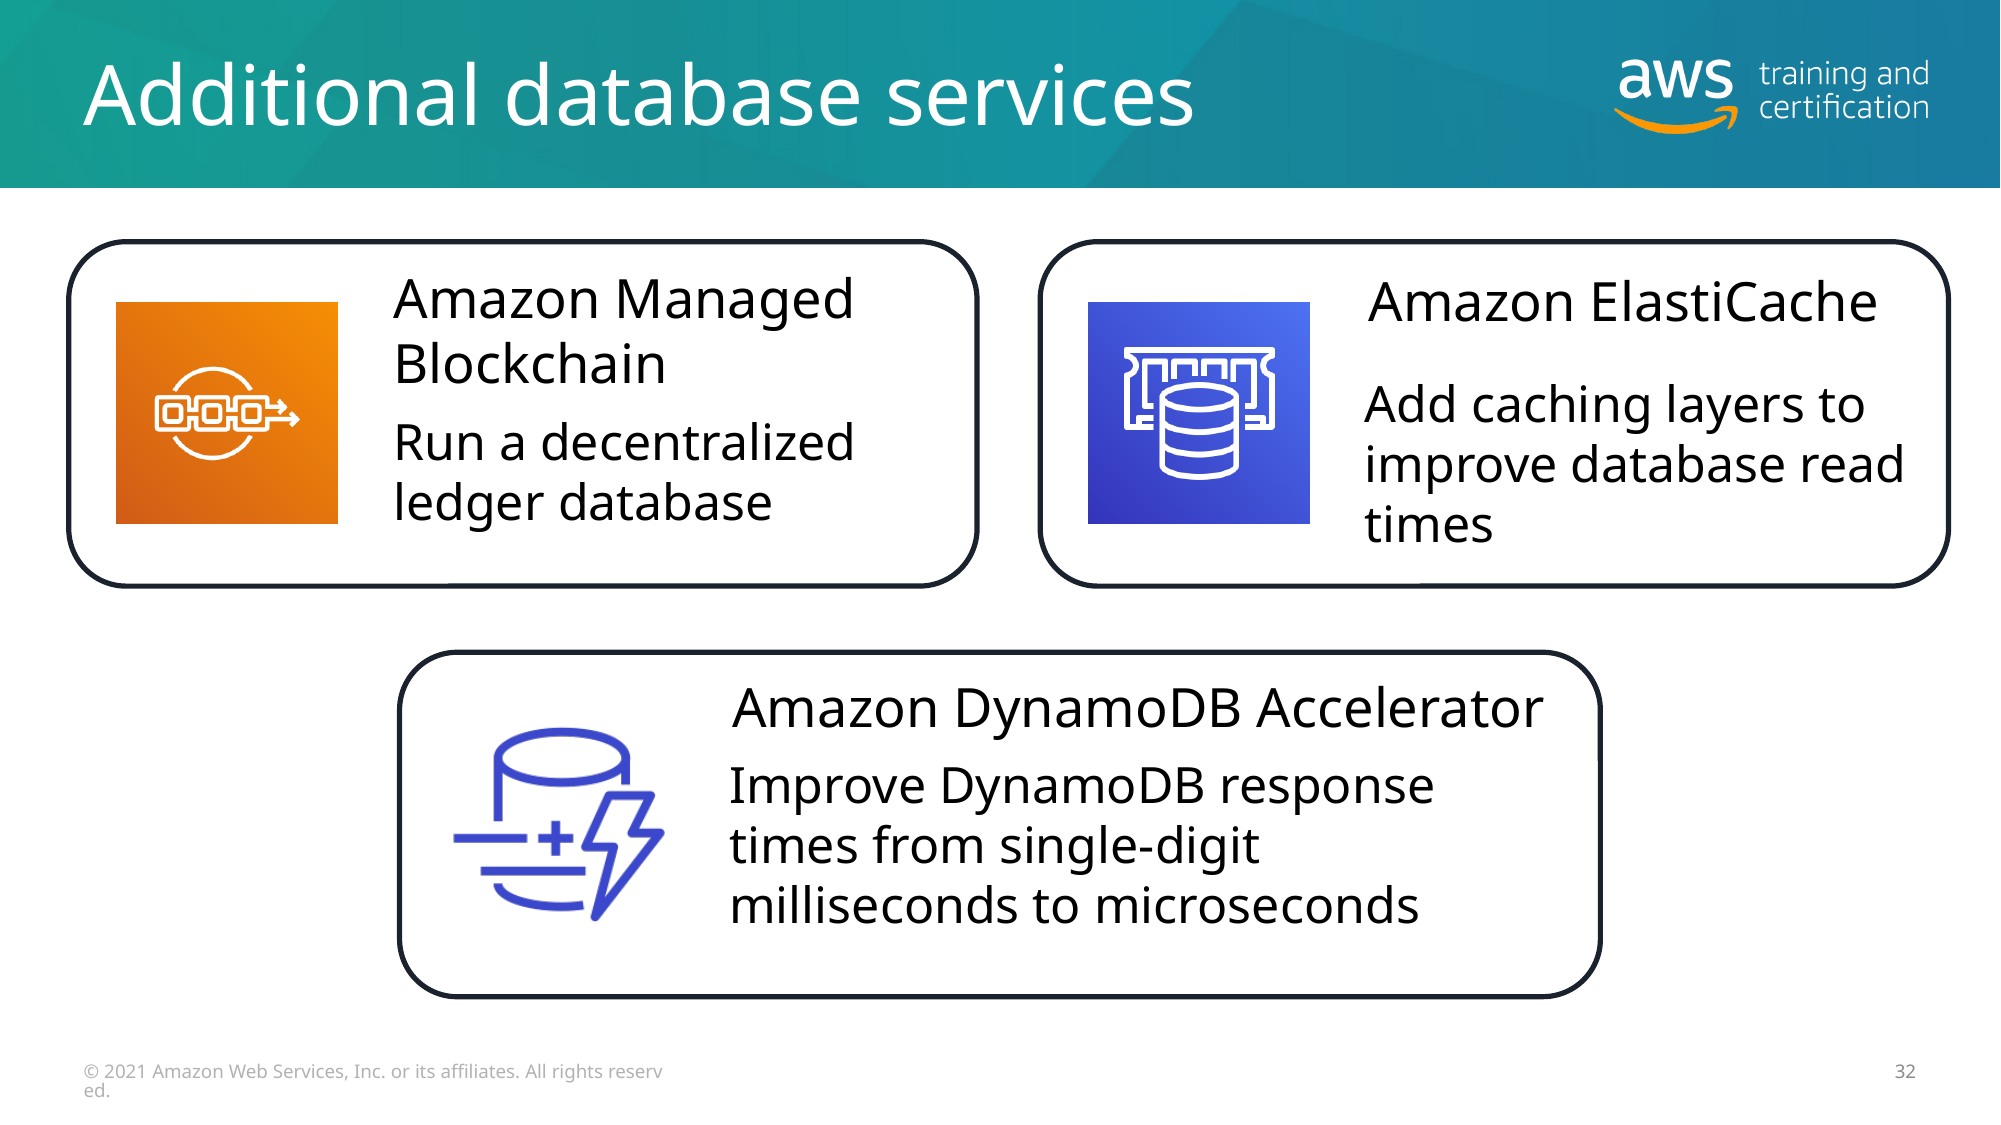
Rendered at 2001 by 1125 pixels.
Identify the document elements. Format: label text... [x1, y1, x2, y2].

picture [448, 716, 666, 933]
slide_number 32 [1481, 1042, 1932, 1103]
text_box Amazon ElastiCache [1353, 260, 1895, 341]
text_box Amazon Managed Blockchain [378, 256, 933, 402]
text_box [67, 240, 979, 588]
text_box Add caching layers to improve database read times [1350, 365, 1949, 560]
picture [116, 302, 338, 524]
text_box [398, 651, 1602, 998]
picture [0, 0, 2000, 188]
text_box Amazon DynamoDB Accelerator [717, 665, 1561, 746]
text_box [1039, 240, 1950, 588]
footer © 2021 Amazon Web Services, Inc. or its affiliates. All rights reserved. [68, 1042, 682, 1103]
title Additional database services [68, 59, 1551, 138]
text_box Run a decentralized ledger database [378, 403, 978, 539]
text_box Improve DynamoDB response times from single-digit milliseconds to microseconds [714, 746, 1543, 942]
picture [1088, 302, 1310, 524]
